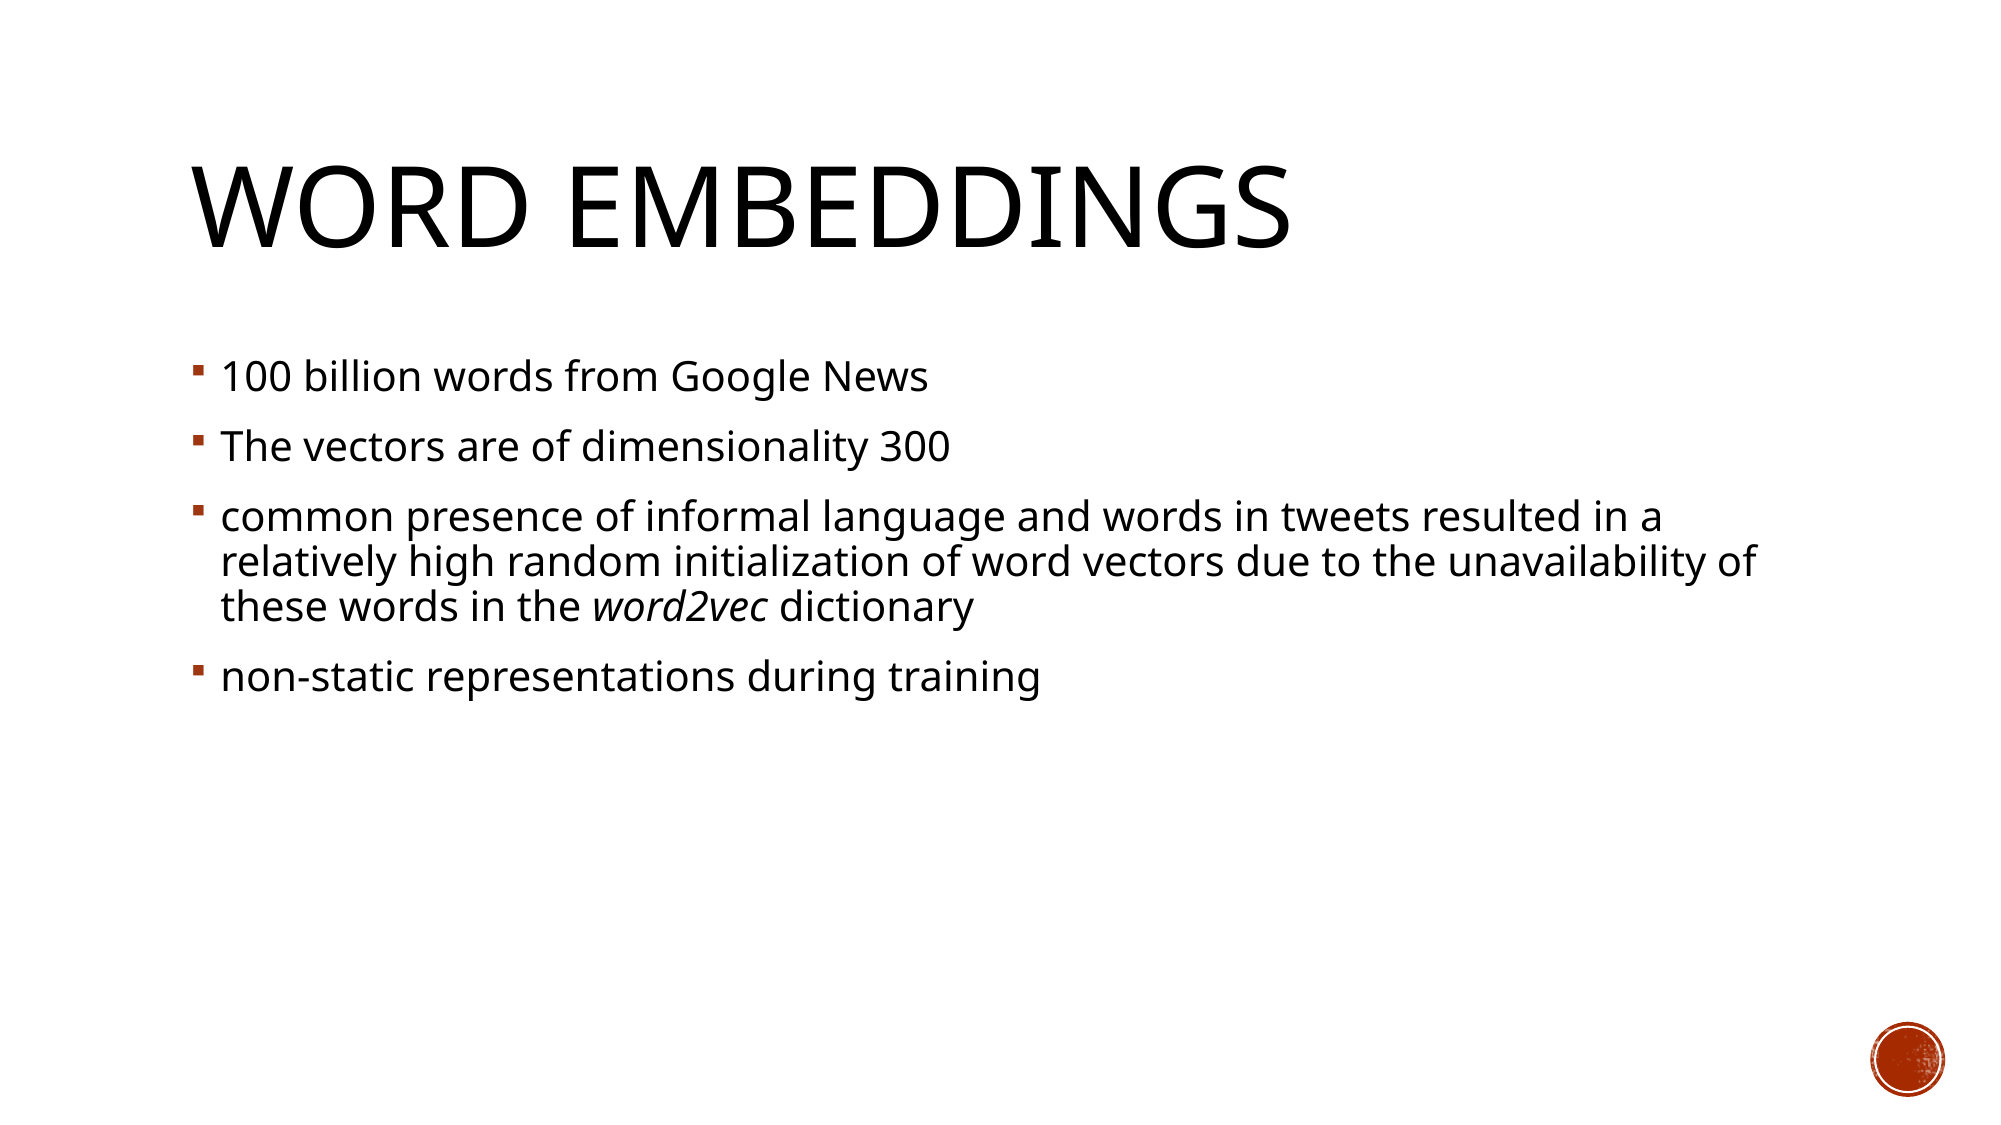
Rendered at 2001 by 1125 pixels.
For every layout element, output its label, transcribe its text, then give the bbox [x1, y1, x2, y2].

list 100 billion words from Google News The vectors are of dimensionality 300 common presence of informal language and words in tweets resulted in a relatively high random initialization of word vectors due to the unavailability of these words in the word2vec dictionary non-static representations during training [175, 348, 1826, 1013]
title Word Embeddings [175, 79, 1826, 344]
